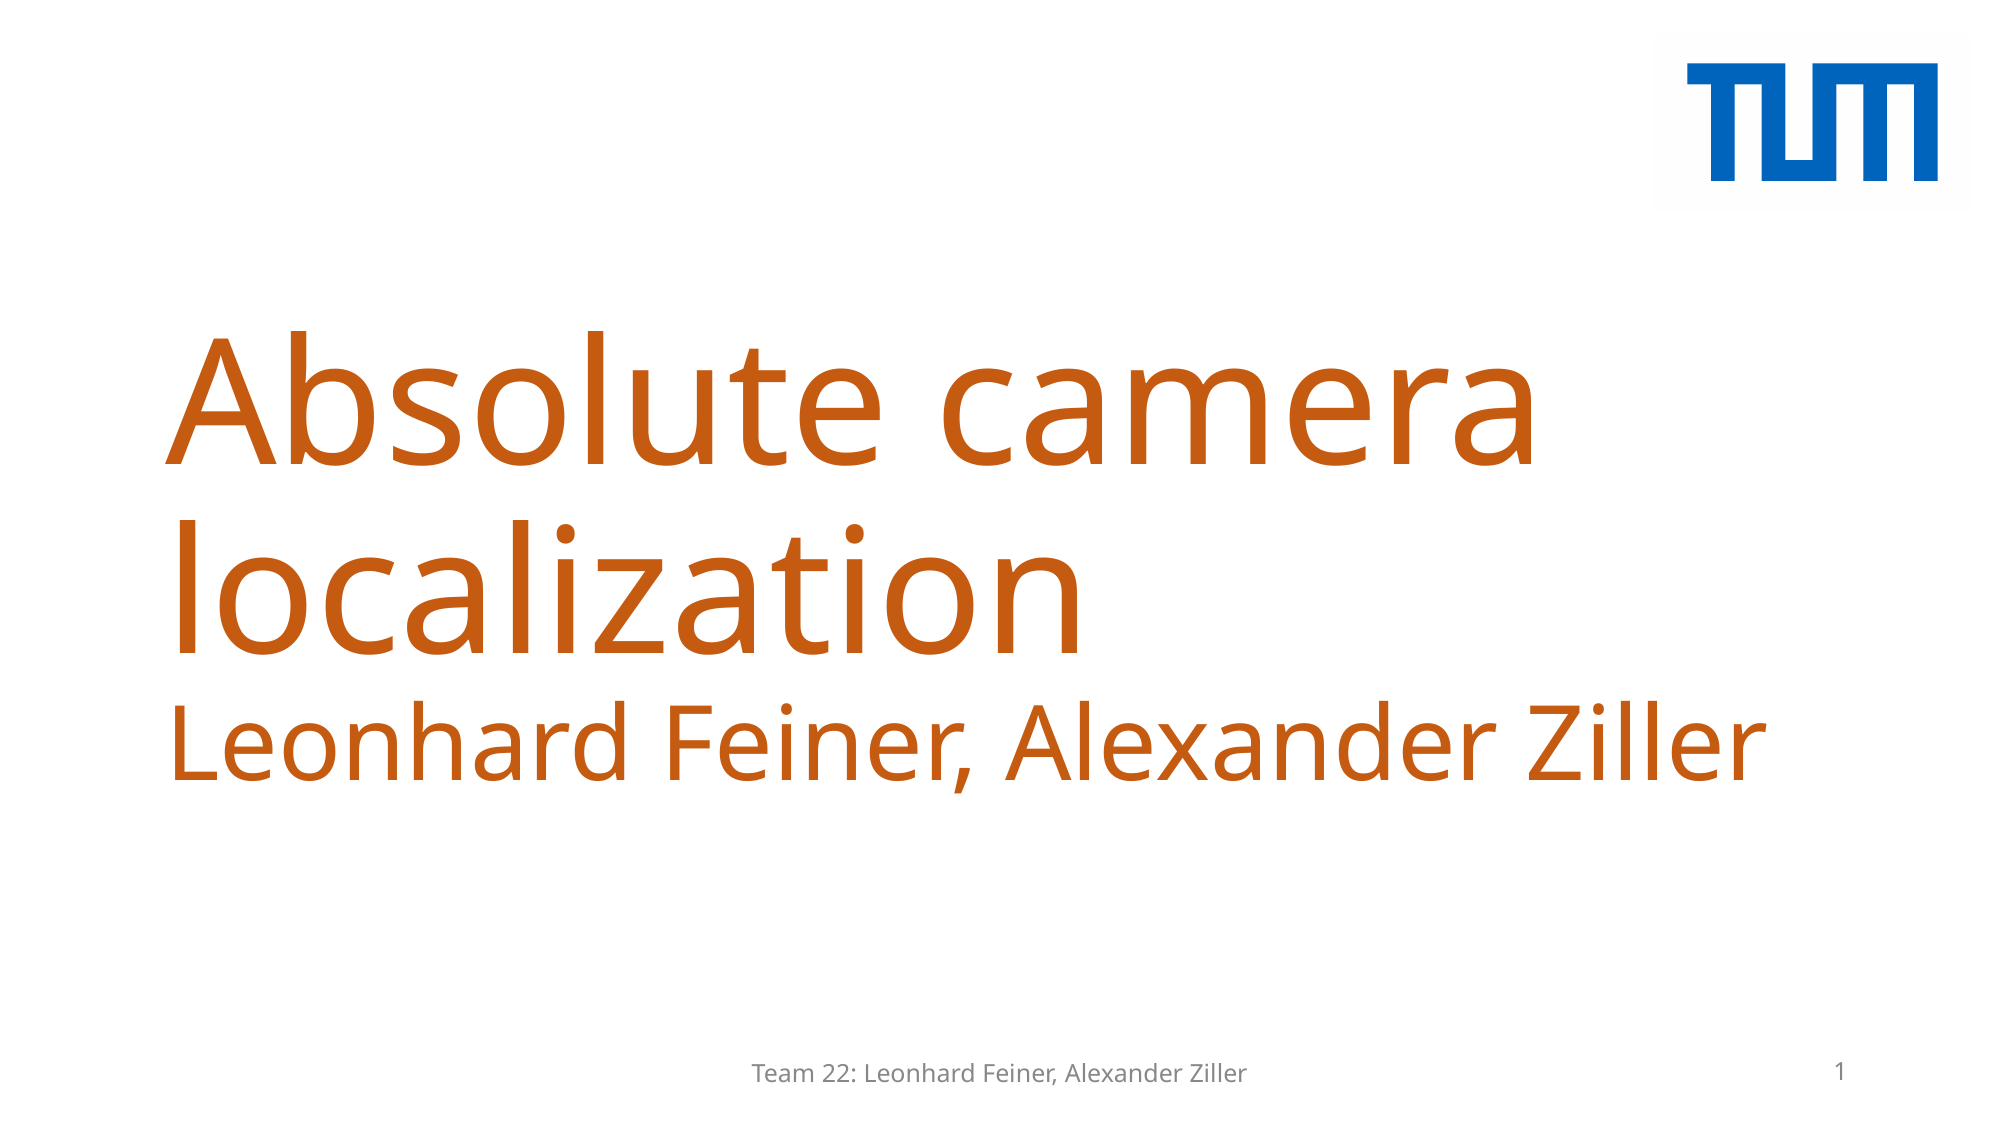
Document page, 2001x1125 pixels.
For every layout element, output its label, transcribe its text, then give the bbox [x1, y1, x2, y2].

picture [1653, 33, 1971, 211]
slide_number 1 [1412, 1042, 1863, 1103]
title Absolute camera localization Leonhard Feiner, Alexander Ziller [150, 302, 1850, 814]
footer Team 22: Leonhard Feiner, Alexander Ziller [662, 1042, 1338, 1103]
